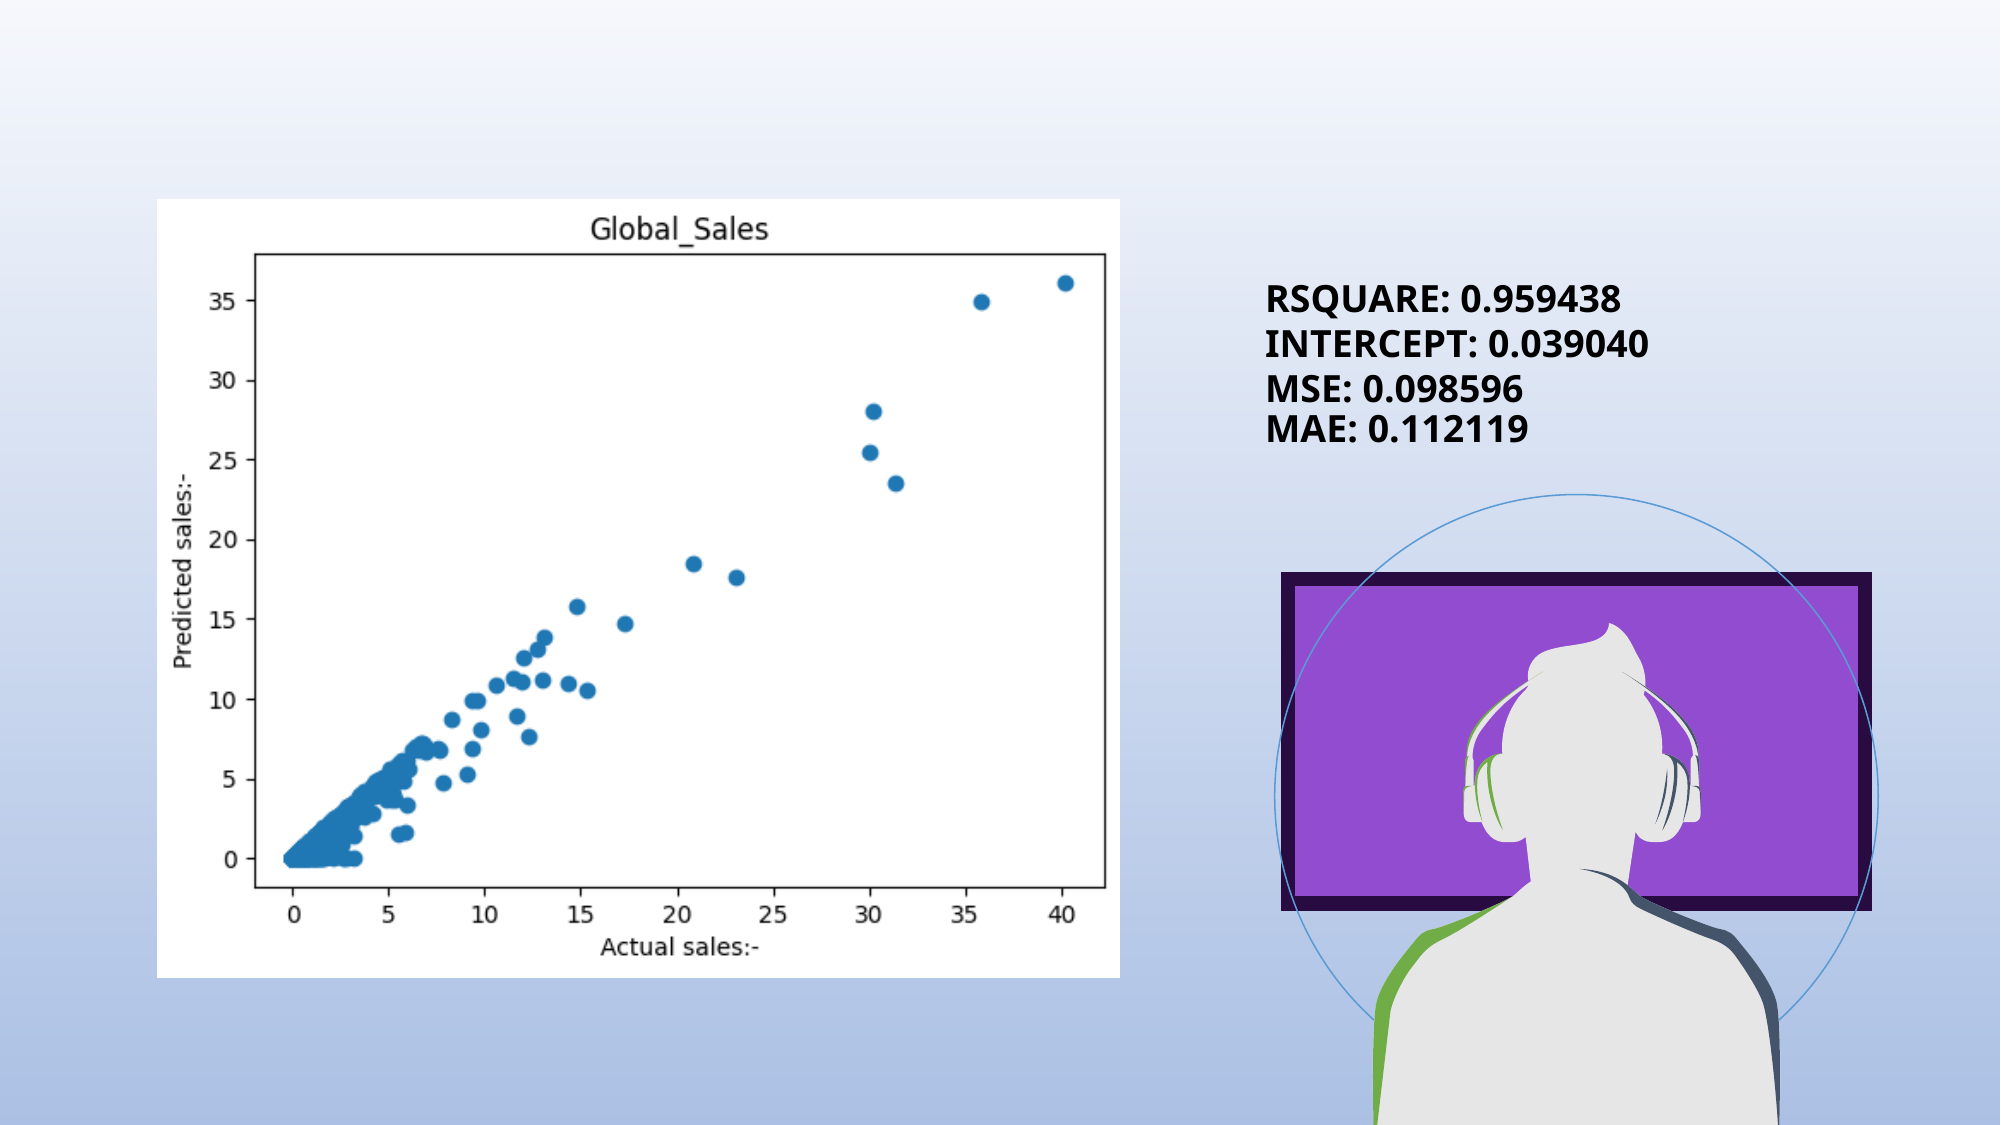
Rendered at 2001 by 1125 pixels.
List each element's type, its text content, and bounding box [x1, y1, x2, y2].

picture [157, 199, 1120, 978]
text_box RSQUARE: 0.959438 INTERCEPT: 0.039040 MSE: 0.098596 MAE: 0.112119 [1250, 267, 1810, 504]
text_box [1274, 494, 1879, 1125]
